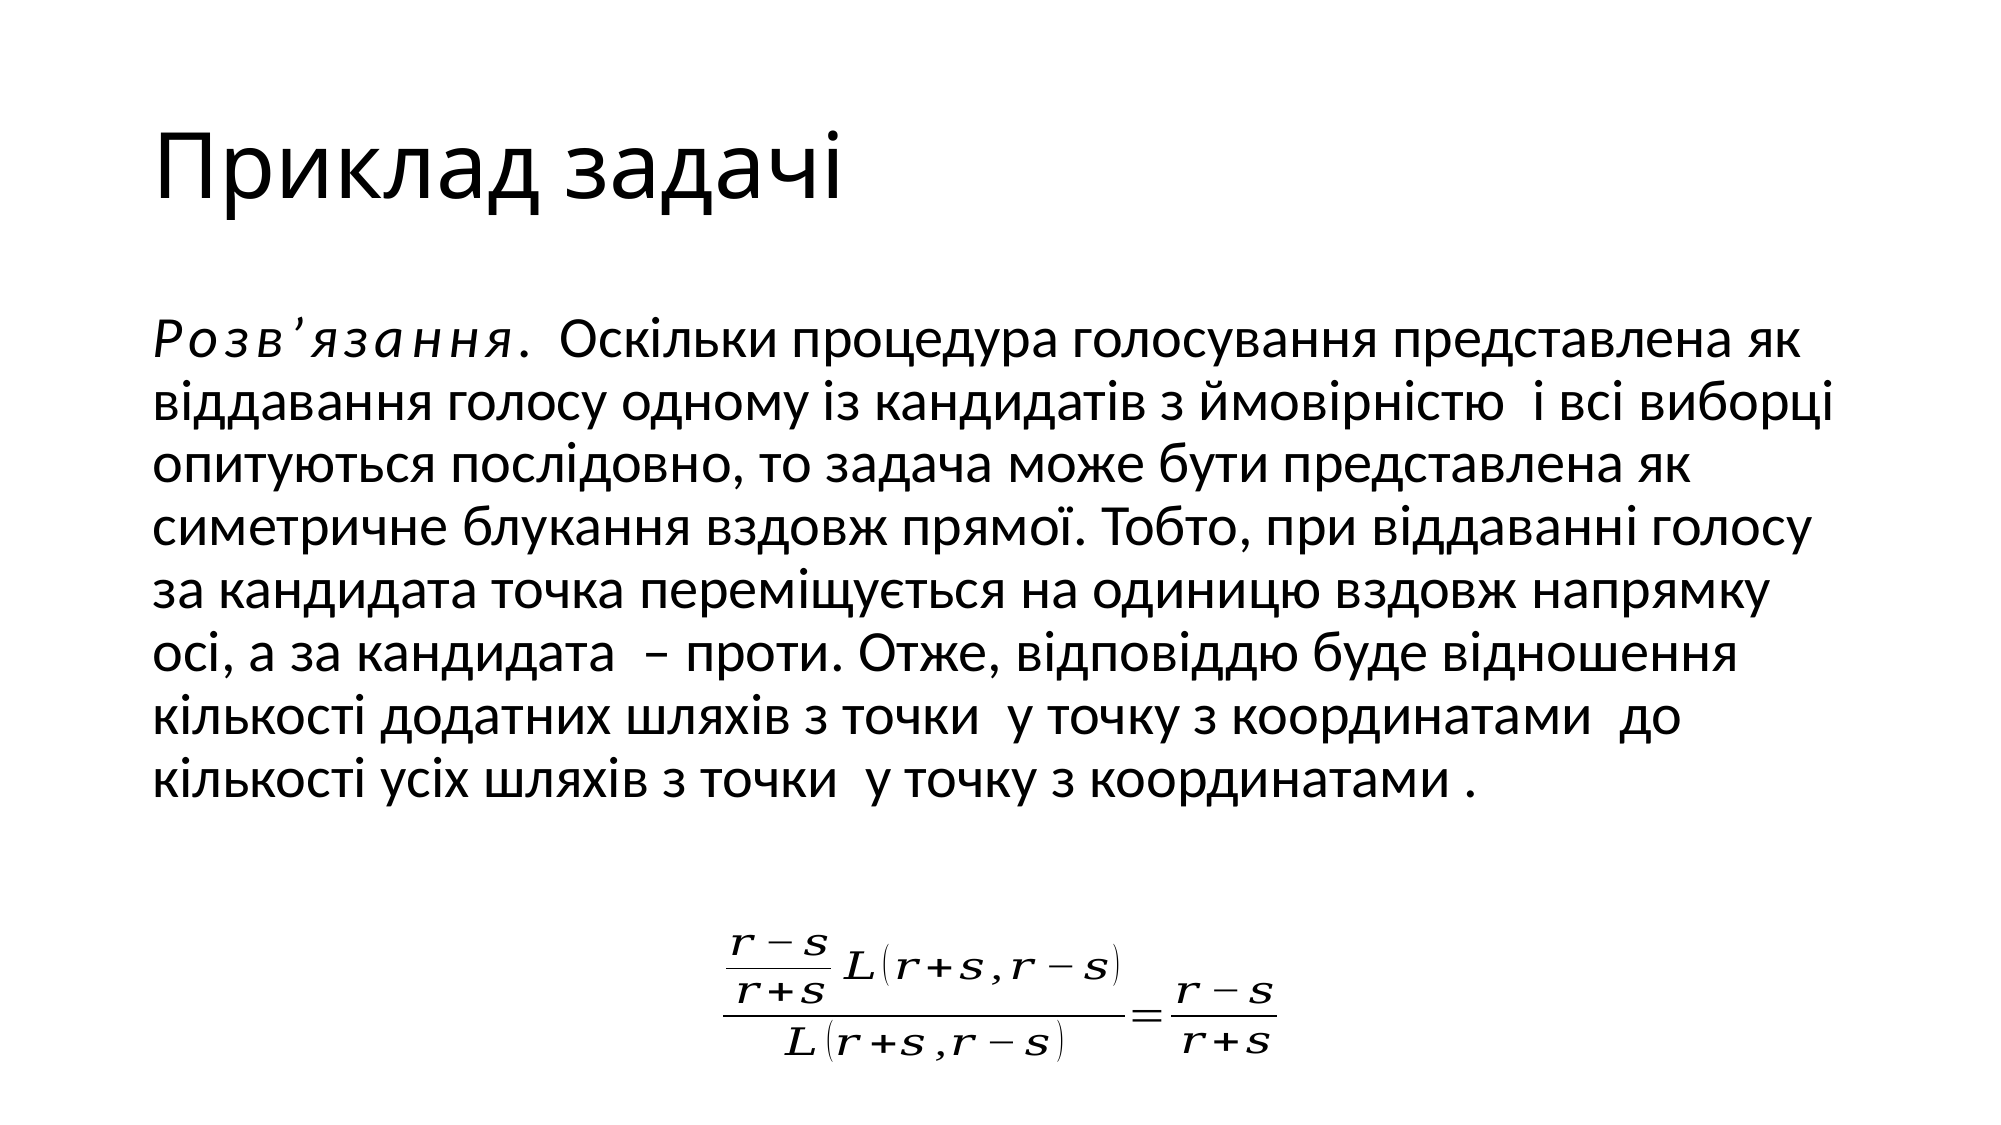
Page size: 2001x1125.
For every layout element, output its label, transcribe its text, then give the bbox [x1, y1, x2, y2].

title Приклад задачі [137, 59, 1863, 278]
